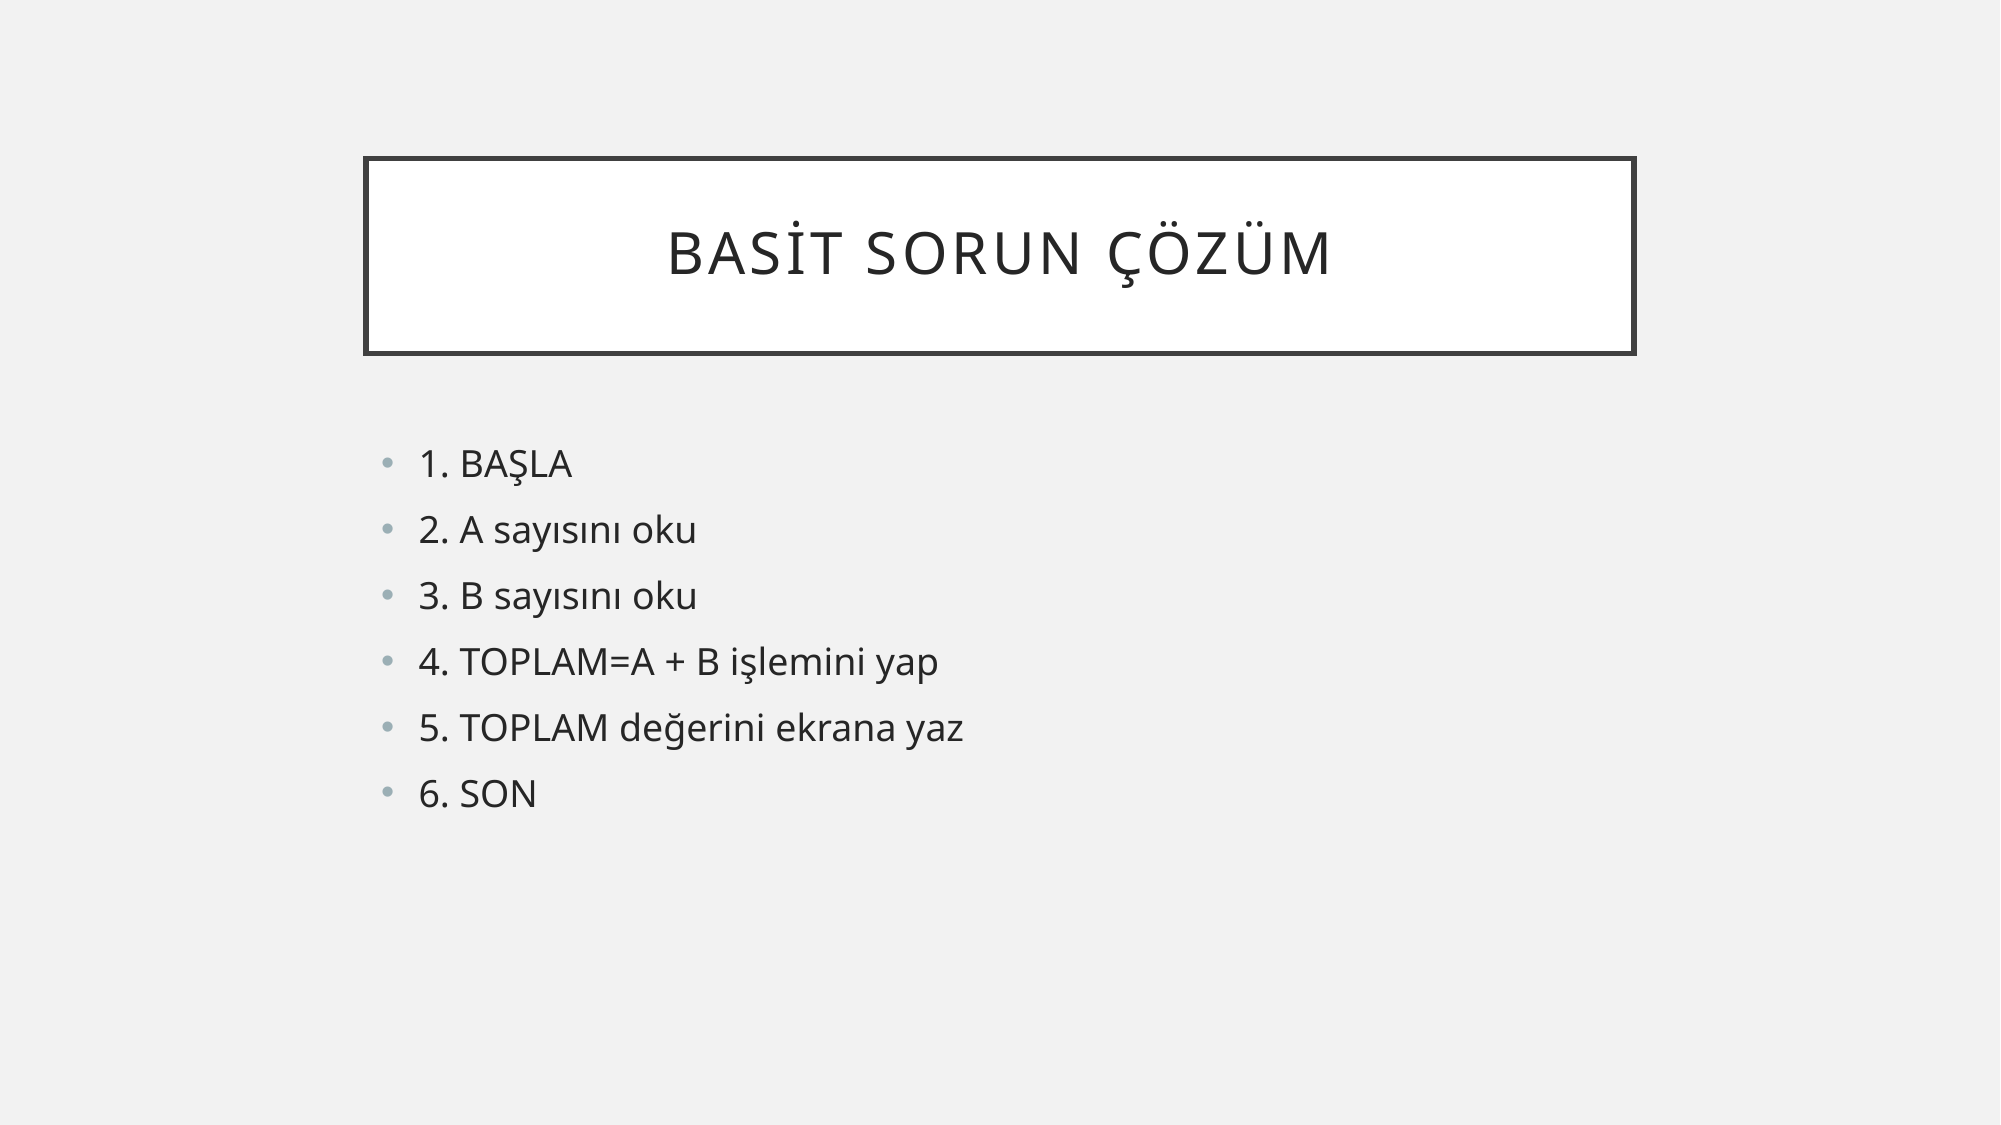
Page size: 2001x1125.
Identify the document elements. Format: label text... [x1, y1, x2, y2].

list 1. BAŞLA 2. A sayısını oku 3. B sayısını oku 4. TOPLAM=A + B işlemini yap 5. TOPLAM değerini ekrana yaz 6. SON [366, 432, 1634, 942]
title Basit sorun çözüm [363, 156, 1637, 356]
